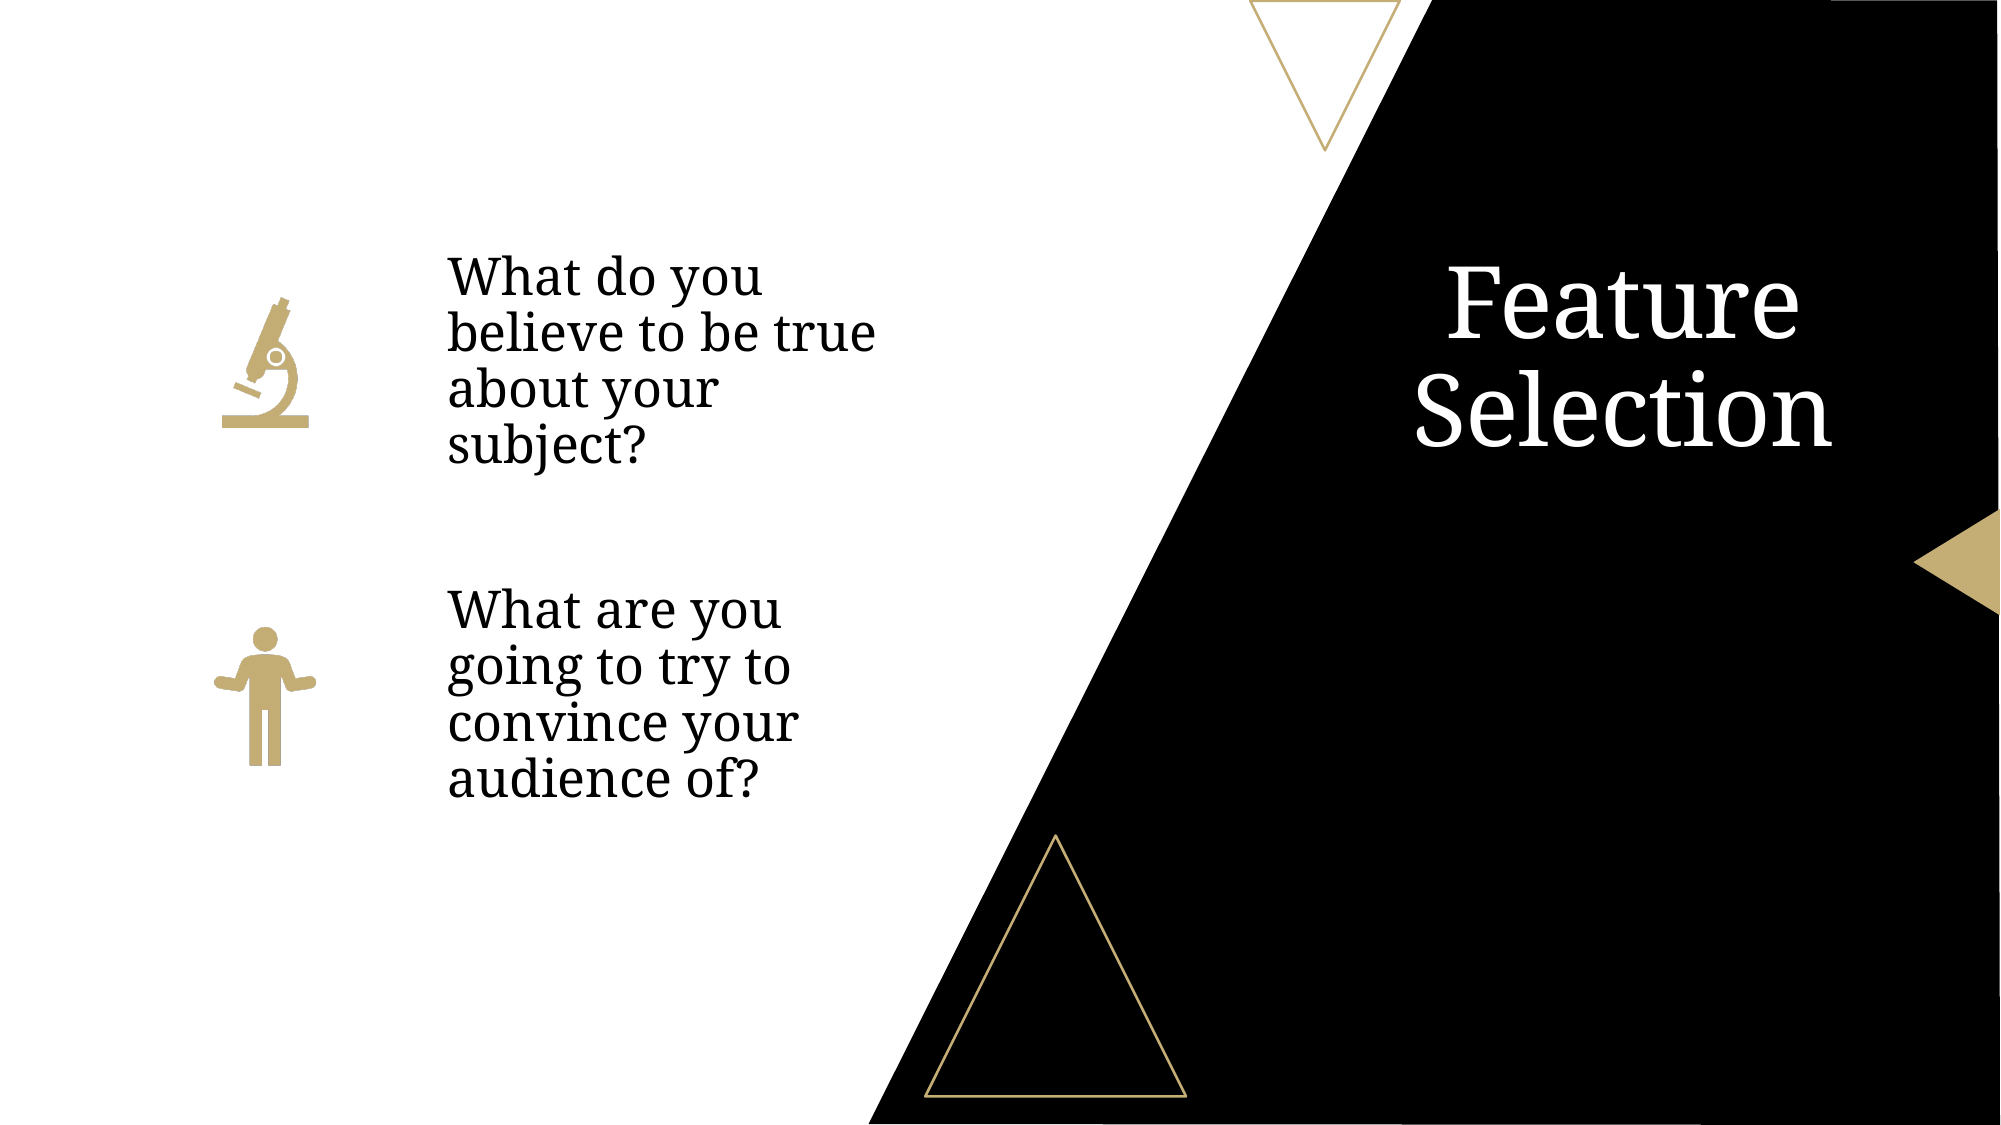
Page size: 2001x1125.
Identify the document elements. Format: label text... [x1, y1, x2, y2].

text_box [110, 84, 923, 975]
title Feature Selection [1282, 191, 1965, 530]
